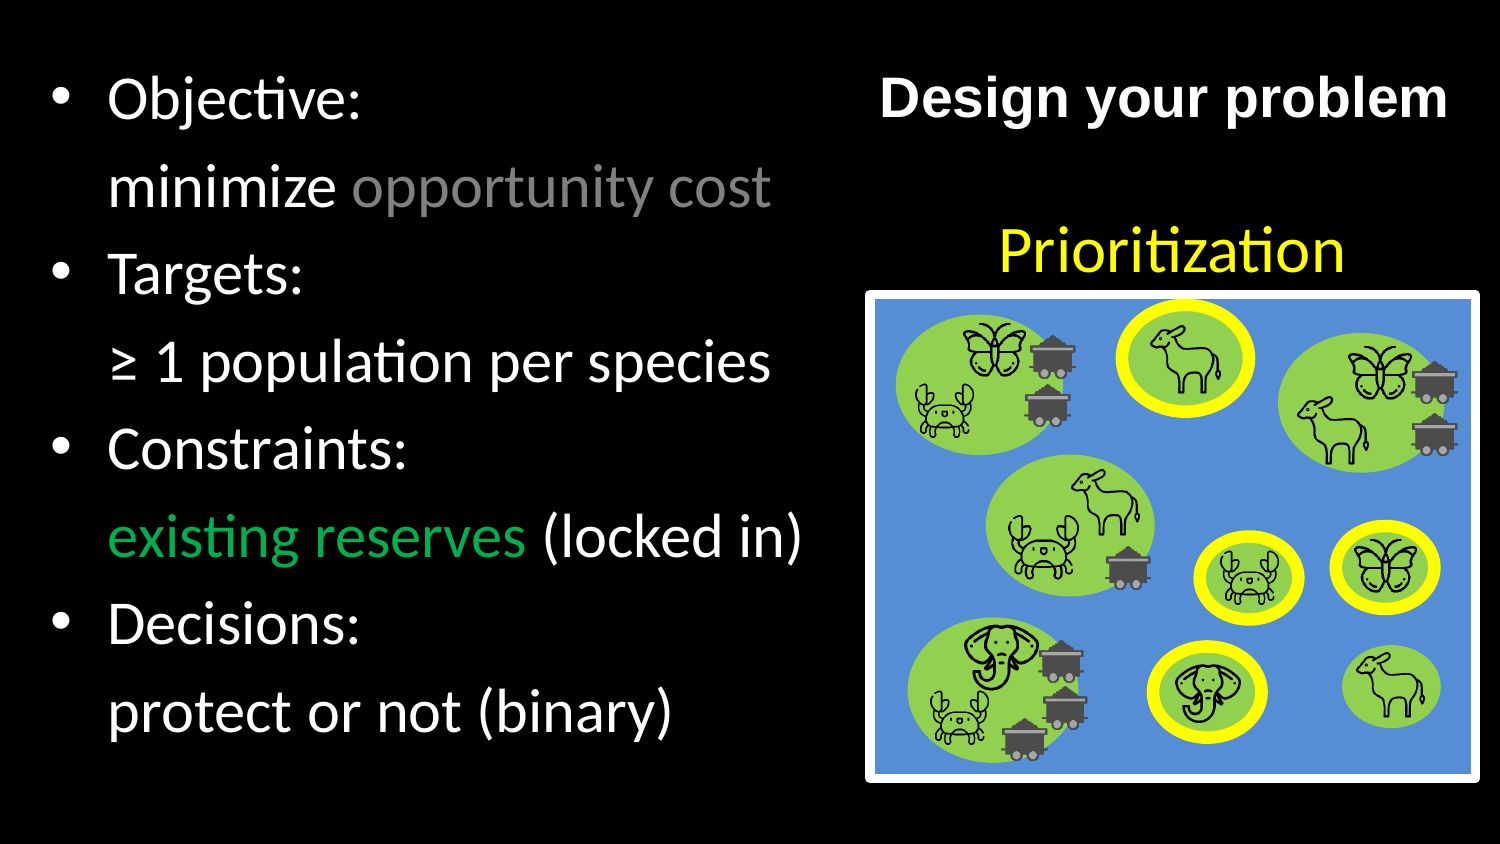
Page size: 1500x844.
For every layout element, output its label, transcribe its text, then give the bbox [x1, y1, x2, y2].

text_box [1037, 639, 1084, 683]
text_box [1024, 384, 1071, 428]
picture [1149, 323, 1222, 395]
text_box Prioritization [869, 198, 1476, 294]
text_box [1411, 413, 1458, 457]
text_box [1041, 686, 1088, 730]
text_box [1029, 335, 1076, 379]
picture [1353, 533, 1417, 597]
text_box Objective: minimize opportunity cost Targets: ≥ 1 population per species Constraints: existing reserves (locked in) Decisions: protect or not (binary) [35, 49, 850, 773]
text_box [1001, 718, 1048, 762]
text_box Design your problem [849, 23, 1481, 165]
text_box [1411, 360, 1458, 404]
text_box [869, 294, 1476, 779]
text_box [1105, 546, 1152, 590]
